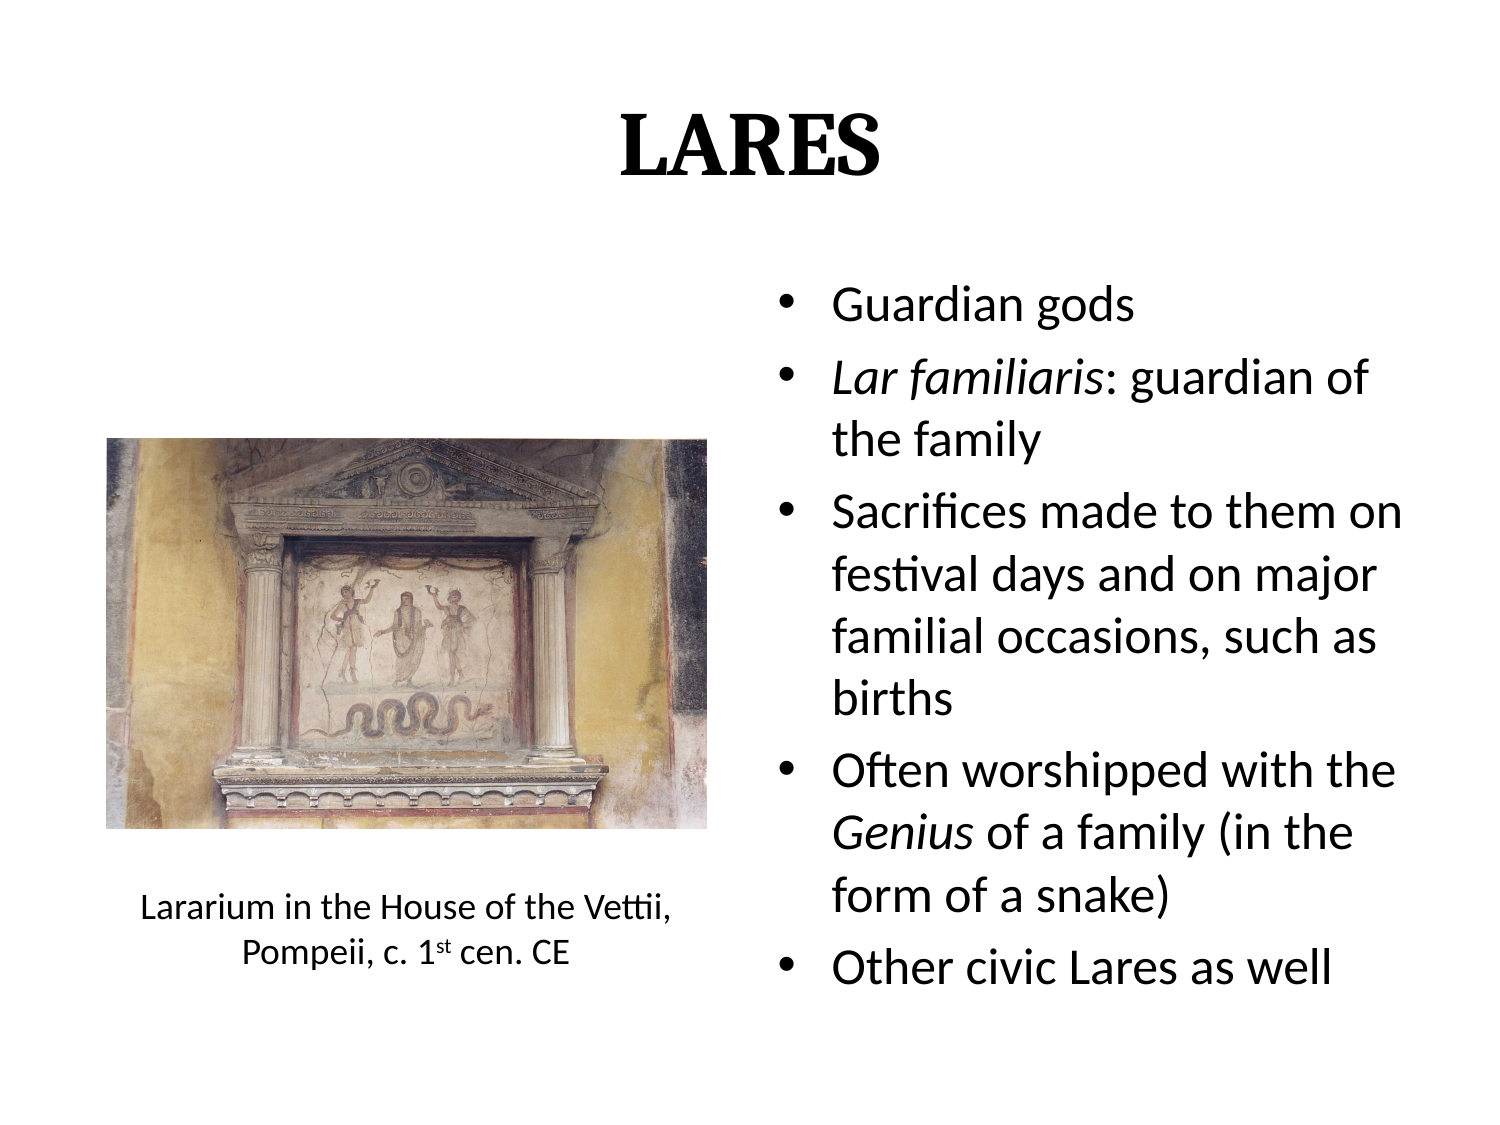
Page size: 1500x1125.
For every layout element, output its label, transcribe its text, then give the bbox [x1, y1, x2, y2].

title Lares [75, 45, 1425, 233]
list Guardian gods Lar familiaris: guardian of the family Sacrifices made to them on festival days and on major familial occasions, such as births Often worshipped with the Genius of a family (in the form of a snake) Other civic Lares as well [762, 262, 1425, 1005]
text_box Lararium in the House of the Vettii, Pompeii, c. 1st cen. CE [99, 874, 713, 980]
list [105, 438, 707, 829]
